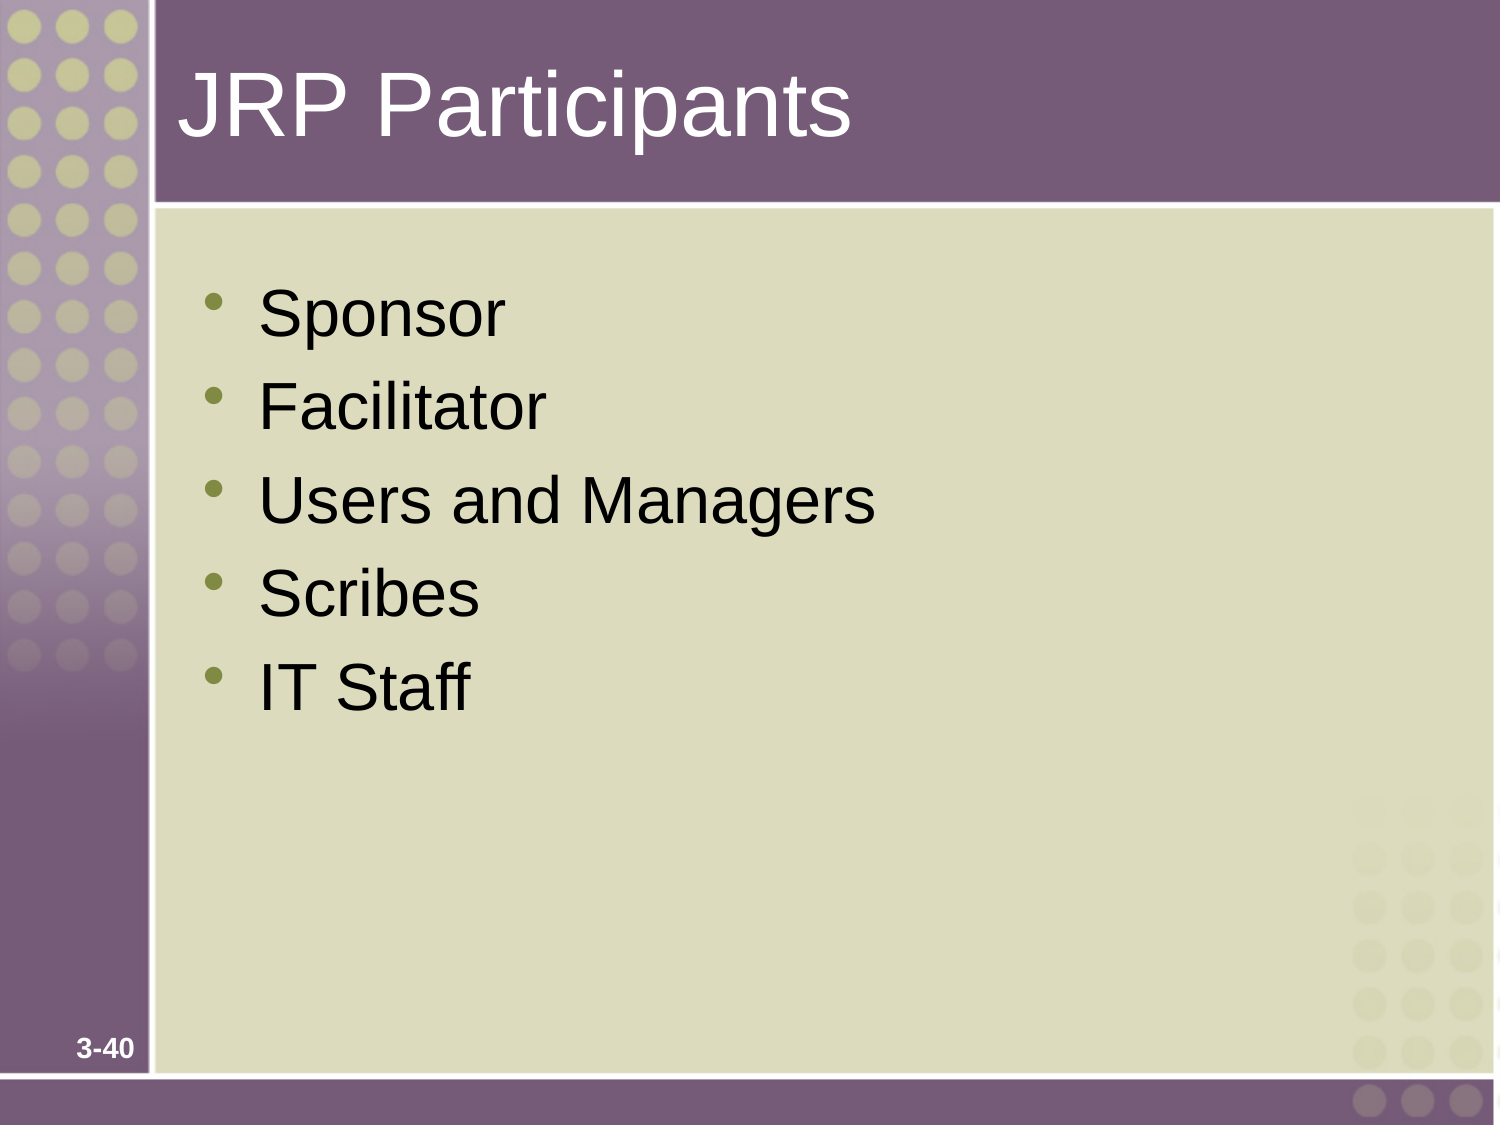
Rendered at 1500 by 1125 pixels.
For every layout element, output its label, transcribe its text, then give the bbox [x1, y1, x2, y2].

title JRP Participants [162, 12, 1500, 201]
list Sponsor Facilitator Users and Managers Scribes IT Staff [187, 262, 1488, 1076]
picture [0, 0, 1500, 1125]
slide_number 3-40 [0, 1021, 151, 1101]
